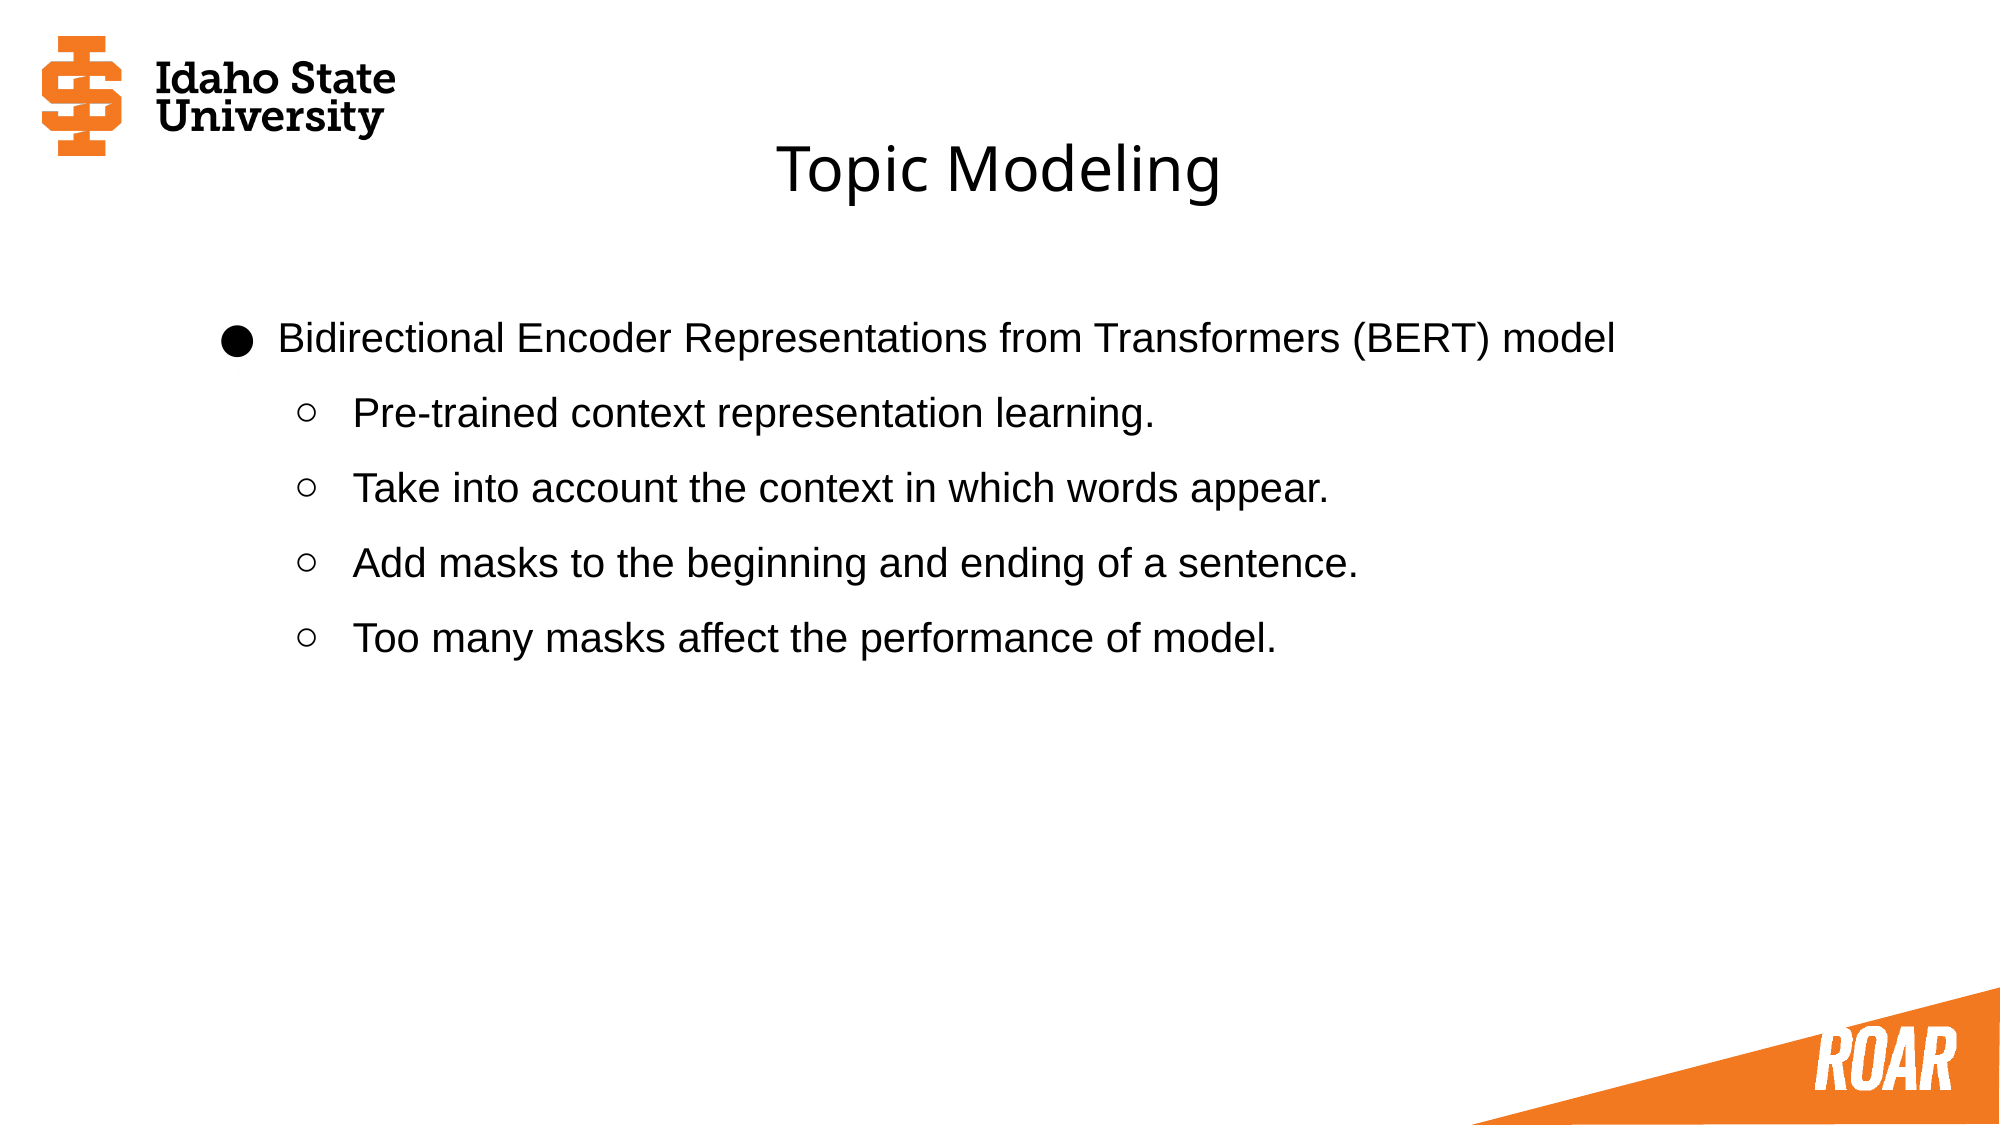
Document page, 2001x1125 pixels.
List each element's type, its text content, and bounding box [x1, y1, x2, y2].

subtitle Topic Modeling [229, 83, 1771, 187]
text_box Bidirectional Encoder Representations from Transformers (BERT) model Pre-trained context representation learning. Take into account the context in which words appear. Add masks to the beginning and ending of a sentence. Too many masks affect the performance of model. [187, 228, 1920, 1098]
picture [1920, 1022, 1964, 1094]
picture [26, 36, 395, 408]
